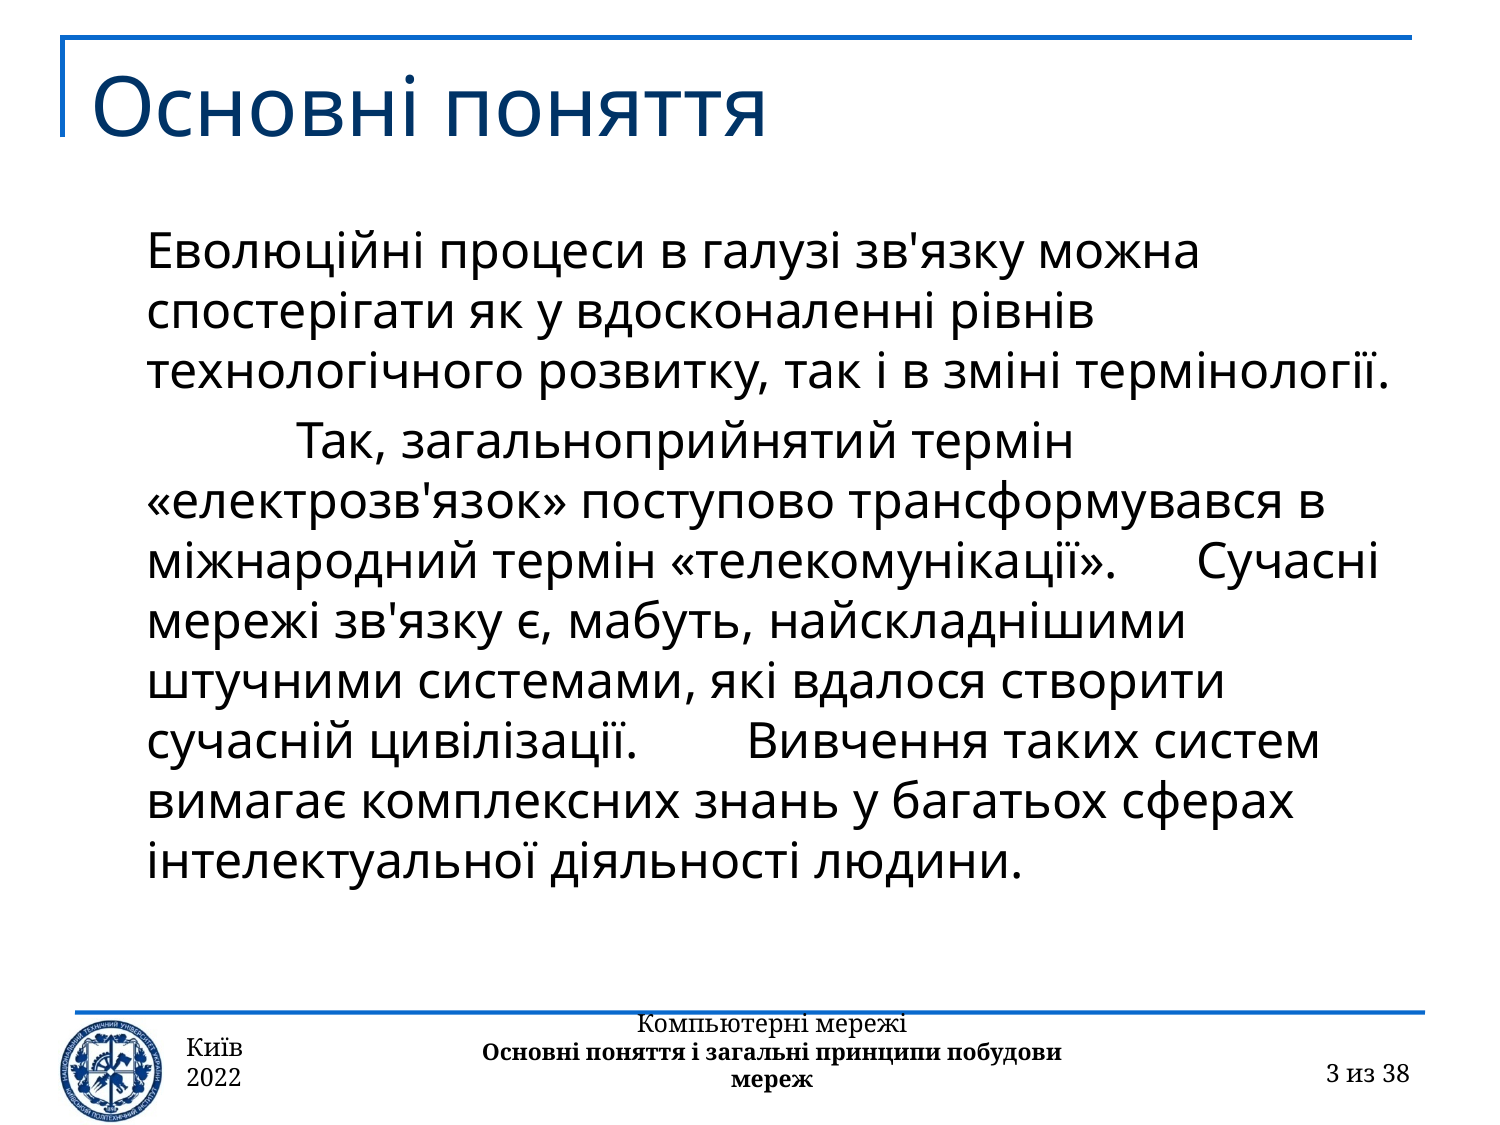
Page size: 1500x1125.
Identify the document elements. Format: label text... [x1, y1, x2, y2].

footer Компьютерні мережі Основні поняття і загальні принципи побудови мереж [466, 1024, 1079, 1101]
slide_number 3 из 38 [1074, 1023, 1426, 1100]
title Основні поняття [74, 45, 1426, 165]
slide_number Київ 2022 [170, 1023, 426, 1100]
picture [58, 1017, 165, 1125]
list Еволюційні процеси в галузі зв'язку можна спостерігати як у вдосконаленні рівнів технологічного розвитку, так і в зміні термінології. Так, загальноприйнятий термін «електрозв'язок» поступово трансформувався в міжнародний термін «телекомунікації». Сучасні мережі зв'язку є, мабуть, найскладнішими штучними системами, які вдалося створити сучасній цивілізації. Вивчення таких систем вимагає комплексних знань у багатьох сферах інтелектуальної діяльності людини. [74, 210, 1426, 1006]
